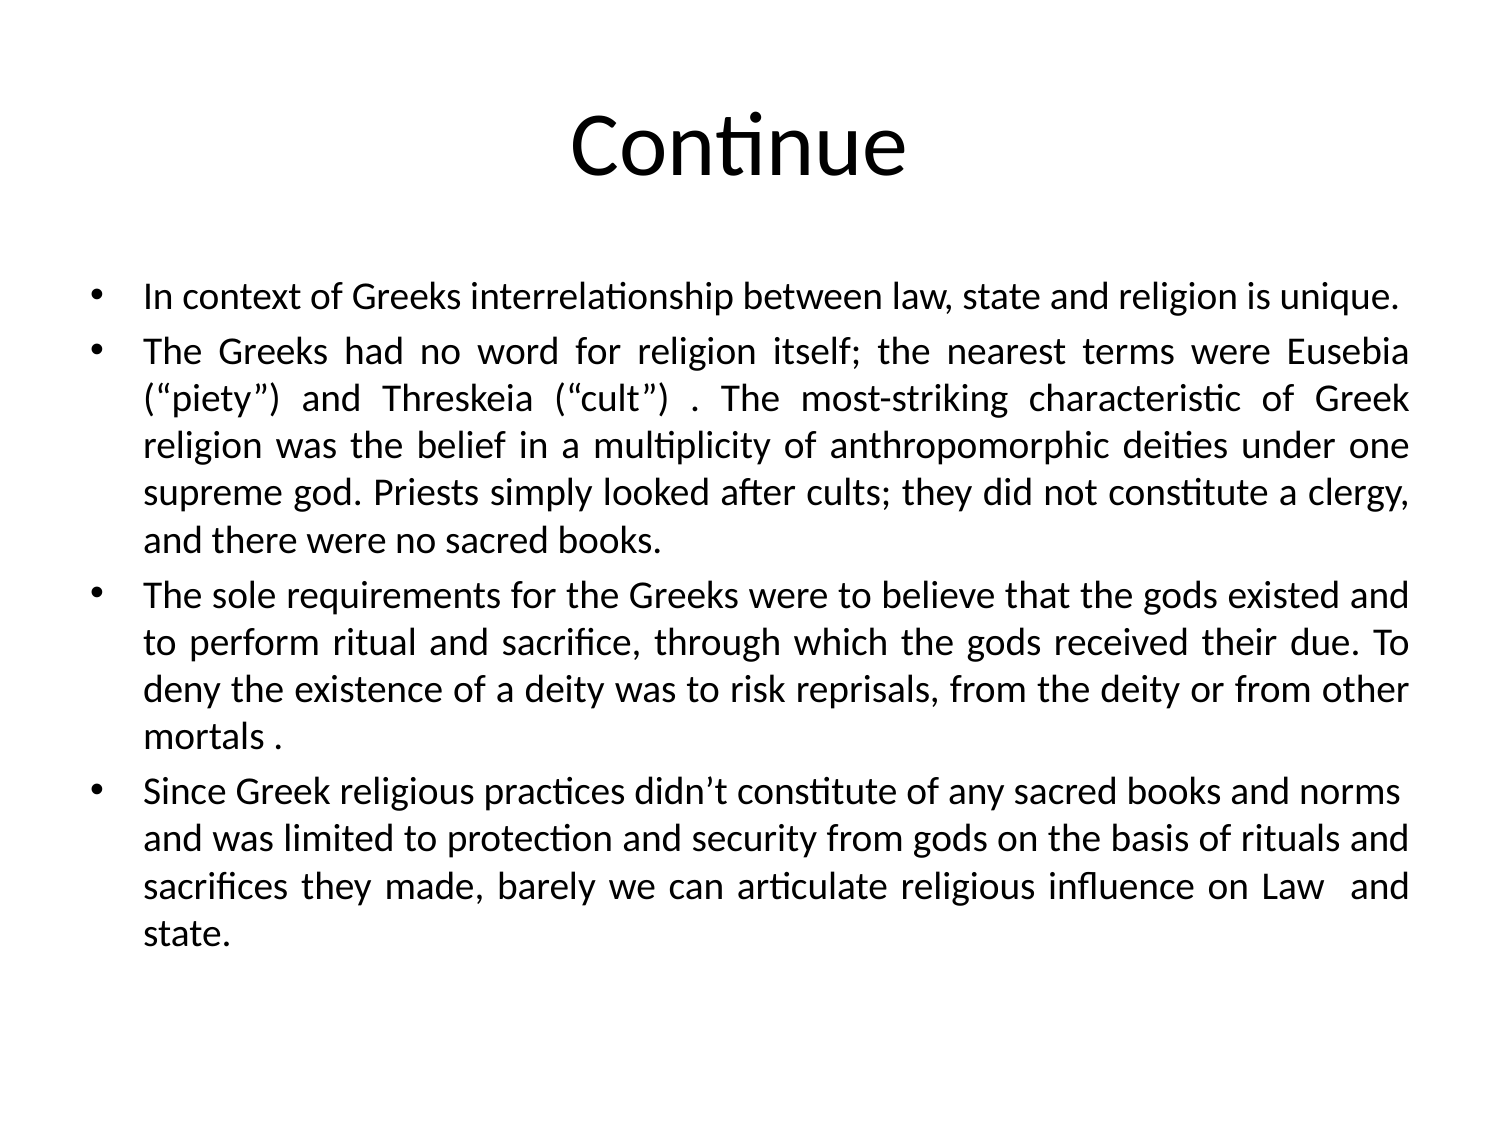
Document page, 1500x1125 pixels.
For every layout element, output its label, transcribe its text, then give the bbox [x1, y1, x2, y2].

list In context of Greeks interrelationship between law, state and religion is unique. The Greeks had no word for religion itself; the nearest terms were Eusebia (“piety”) and Threskeia (“cult”) . The most-striking characteristic of Greek religion was the belief in a multiplicity of anthropomorphic deities under one supreme god. Priests simply looked after cults; they did not constitute a clergy, and there were no sacred books. The sole requirements for the Greeks were to believe that the gods existed and to perform ritual and sacrifice, through which the gods received their due. To deny the existence of a deity was to risk reprisals, from the deity or from other mortals . Since Greek religious practices didn’t constitute of any sacred books and norms and was limited to protection and security from gods on the basis of rituals and sacrifices they made, barely we can articulate religious influence on Law and state. [75, 262, 1425, 1005]
title Continue [75, 45, 1425, 233]
